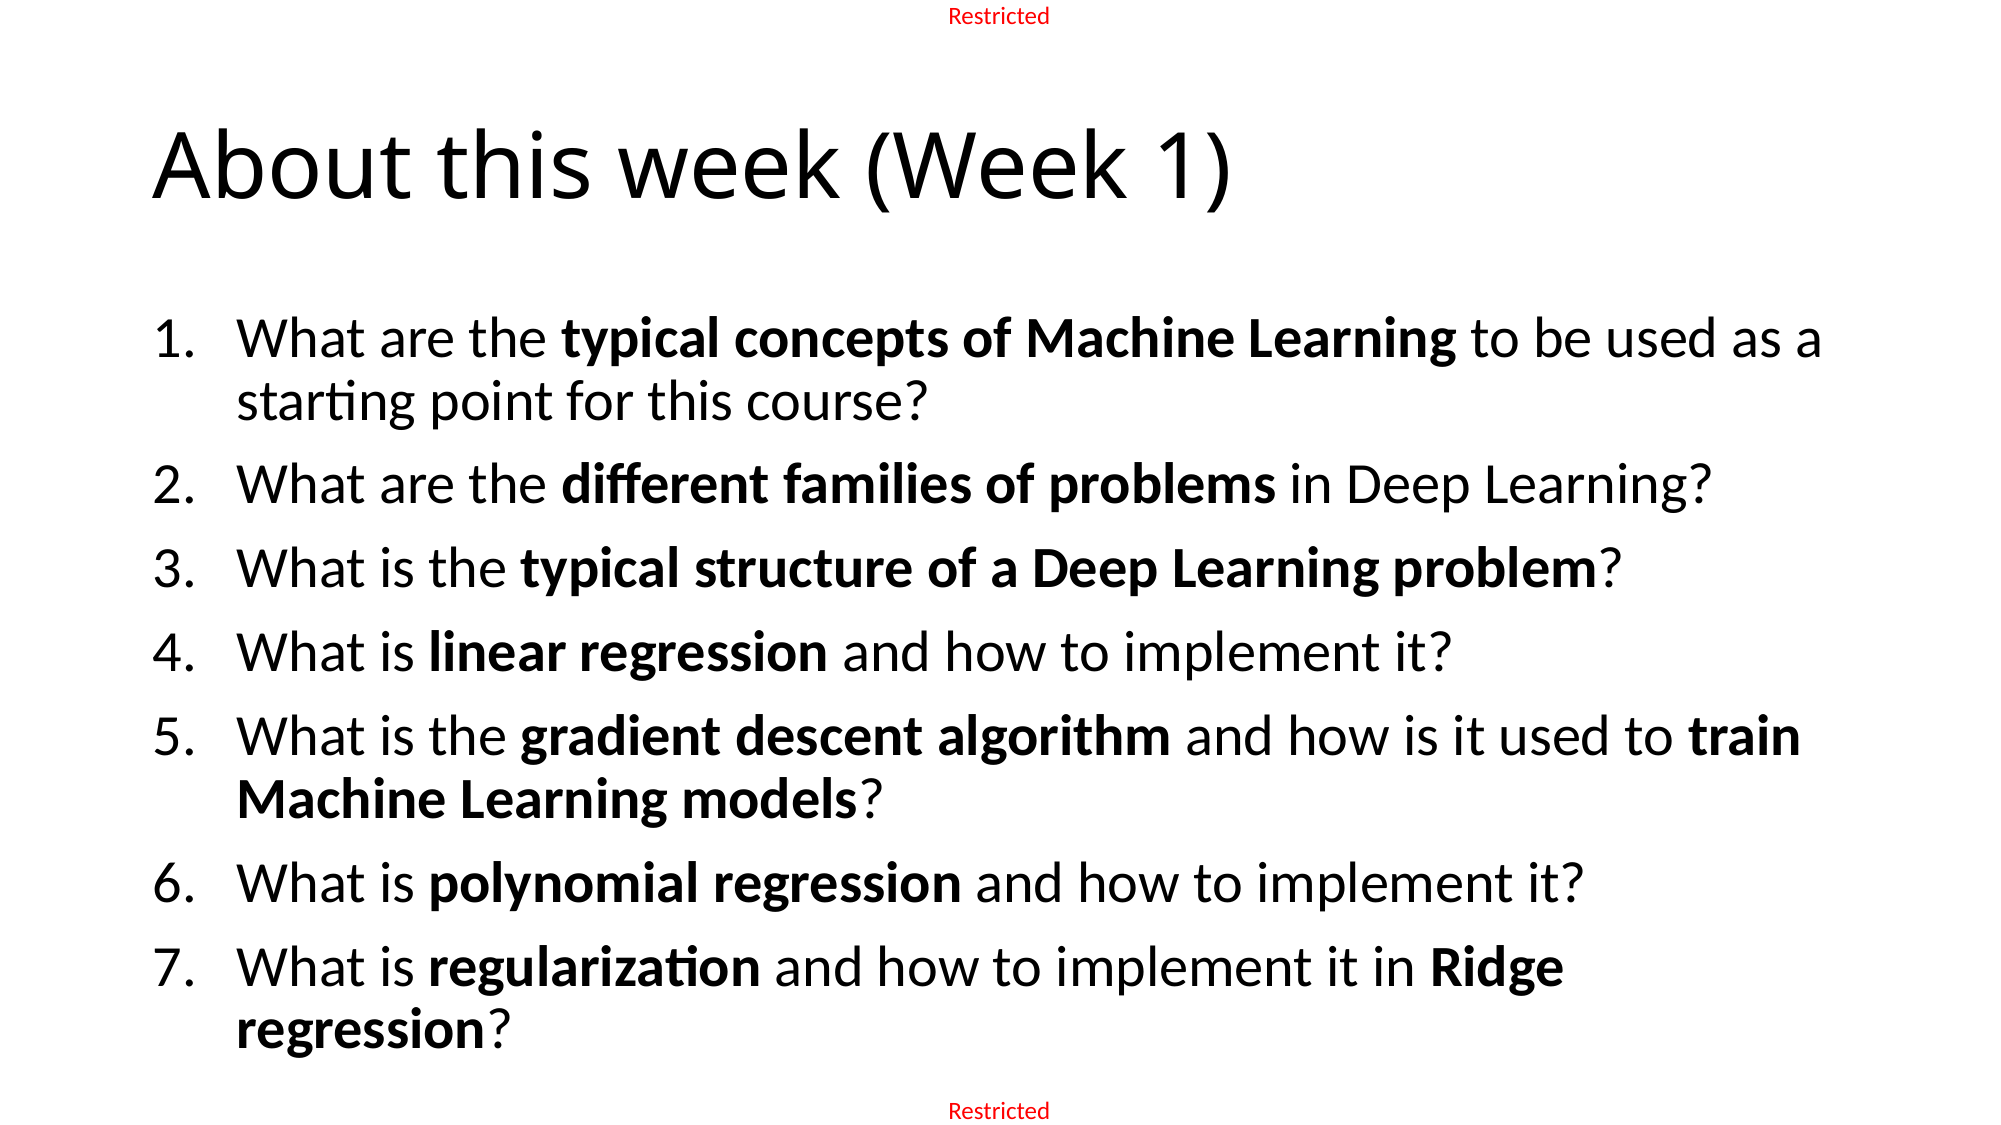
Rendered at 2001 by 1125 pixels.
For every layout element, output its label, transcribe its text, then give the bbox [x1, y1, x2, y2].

title About this week (Week 1) [137, 59, 1863, 278]
list What are the typical concepts of Machine Learning to be used as a starting point for this course? What are the different families of problems in Deep Learning? What is the typical structure of a Deep Learning problem? What is linear regression and how to implement it? What is the gradient descent algorithm and how is it used to train Machine Learning models? What is polynomial regression and how to implement it? What is regularization and how to implement it in Ridge regression? [137, 299, 1863, 1092]
